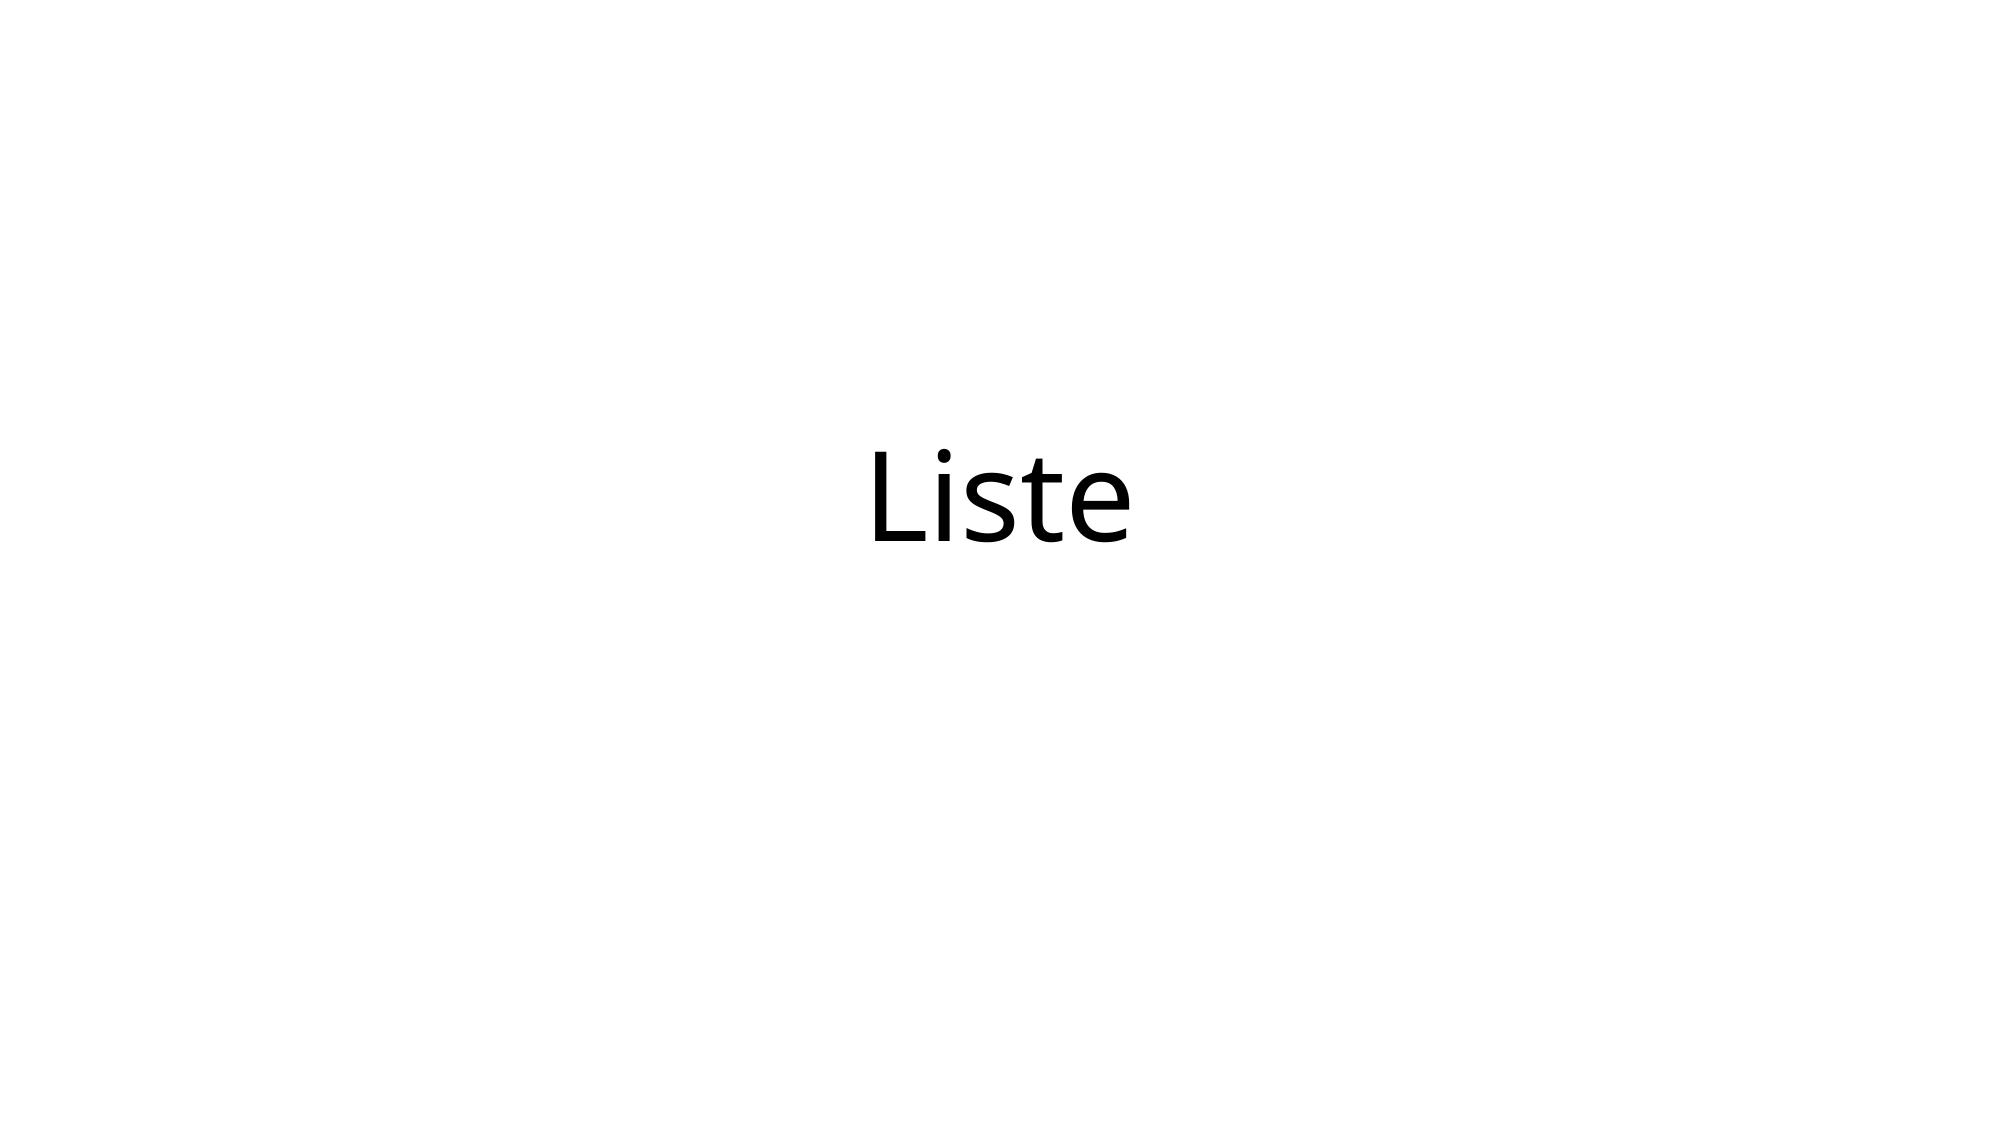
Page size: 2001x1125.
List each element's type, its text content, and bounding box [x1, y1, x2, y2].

title Liste [249, 184, 1750, 576]
